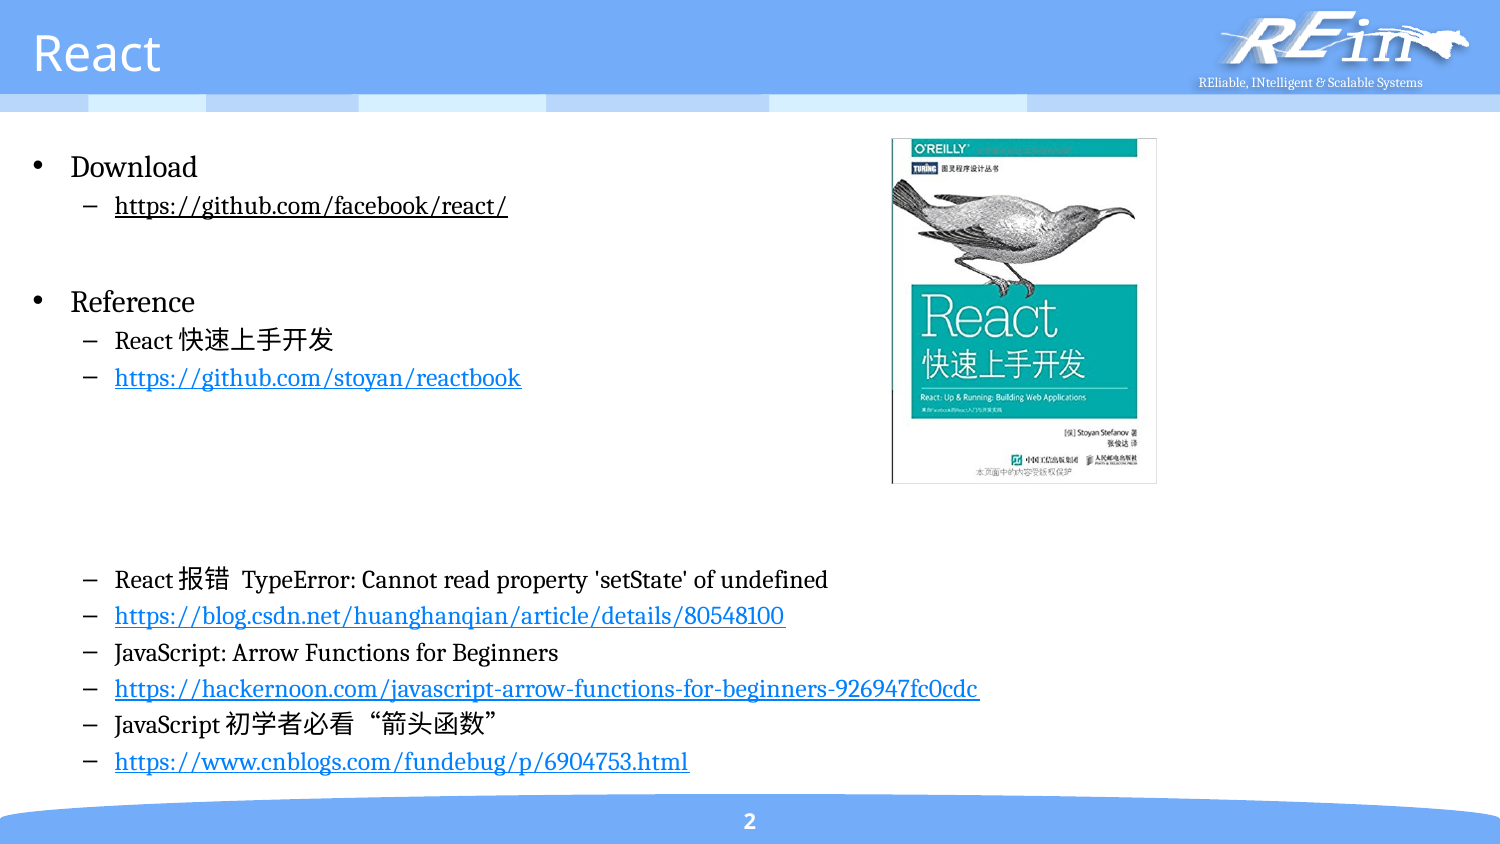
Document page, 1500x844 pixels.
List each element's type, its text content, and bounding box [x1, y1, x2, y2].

title React [17, 17, 1136, 86]
picture [891, 138, 1157, 484]
list Download https://github.com/facebook/react/ Reference React快速上手开发 https://github.com/stoyan/reactbook React报错 TypeError: Cannot read property 'setState' of undefined https://blog.csdn.net/huanghanqian/article/details/80548100 JavaScript: Arrow Functions for Beginners https://hackernoon.com/javascript-arrow-functions-for-beginners-926947fc0cdc JavaScript初学者必看“箭头函数” https://www.cnblogs.com/fundebug/p/6904753.html [17, 138, 1459, 786]
slide_number 2 [667, 802, 833, 842]
